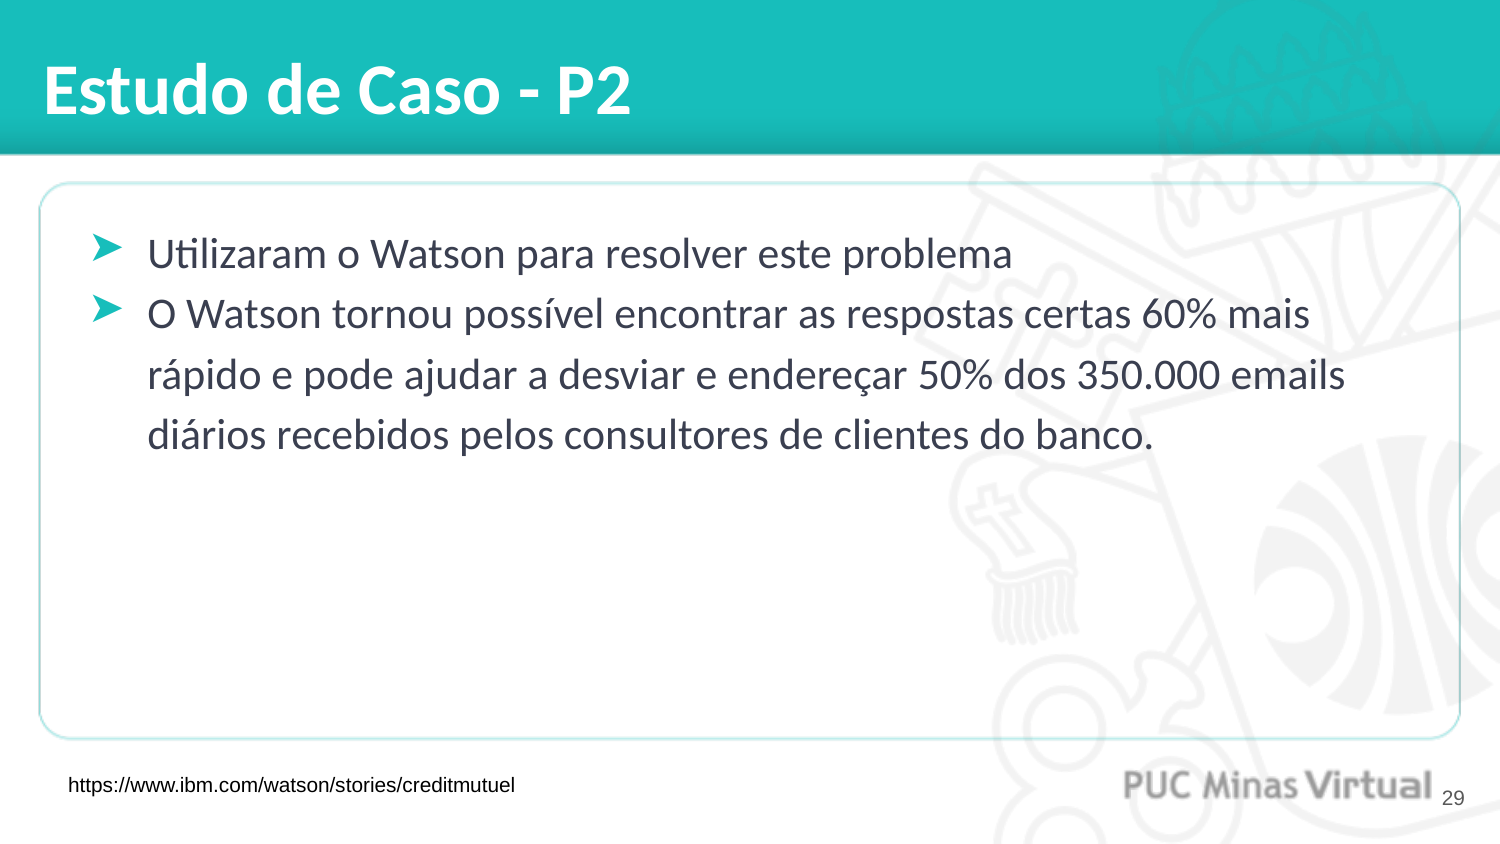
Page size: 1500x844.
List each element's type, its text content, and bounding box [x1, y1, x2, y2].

picture [0, 0, 1500, 844]
list Utilizaram o Watson para resolver este problema O Watson tornou possível encontrar as respostas certas 60% mais rápido e pode ajudar a desviar e endereçar 50% dos 350.000 emails diários recebidos pelos consultores de clientes do banco. [57, 201, 1443, 683]
title Estudo de Caso - P2 [28, 7, 1073, 163]
slide_number ‹#› [1389, 764, 1480, 830]
text_box https://www.ibm.com/watson/stories/creditmutuel [53, 758, 852, 809]
